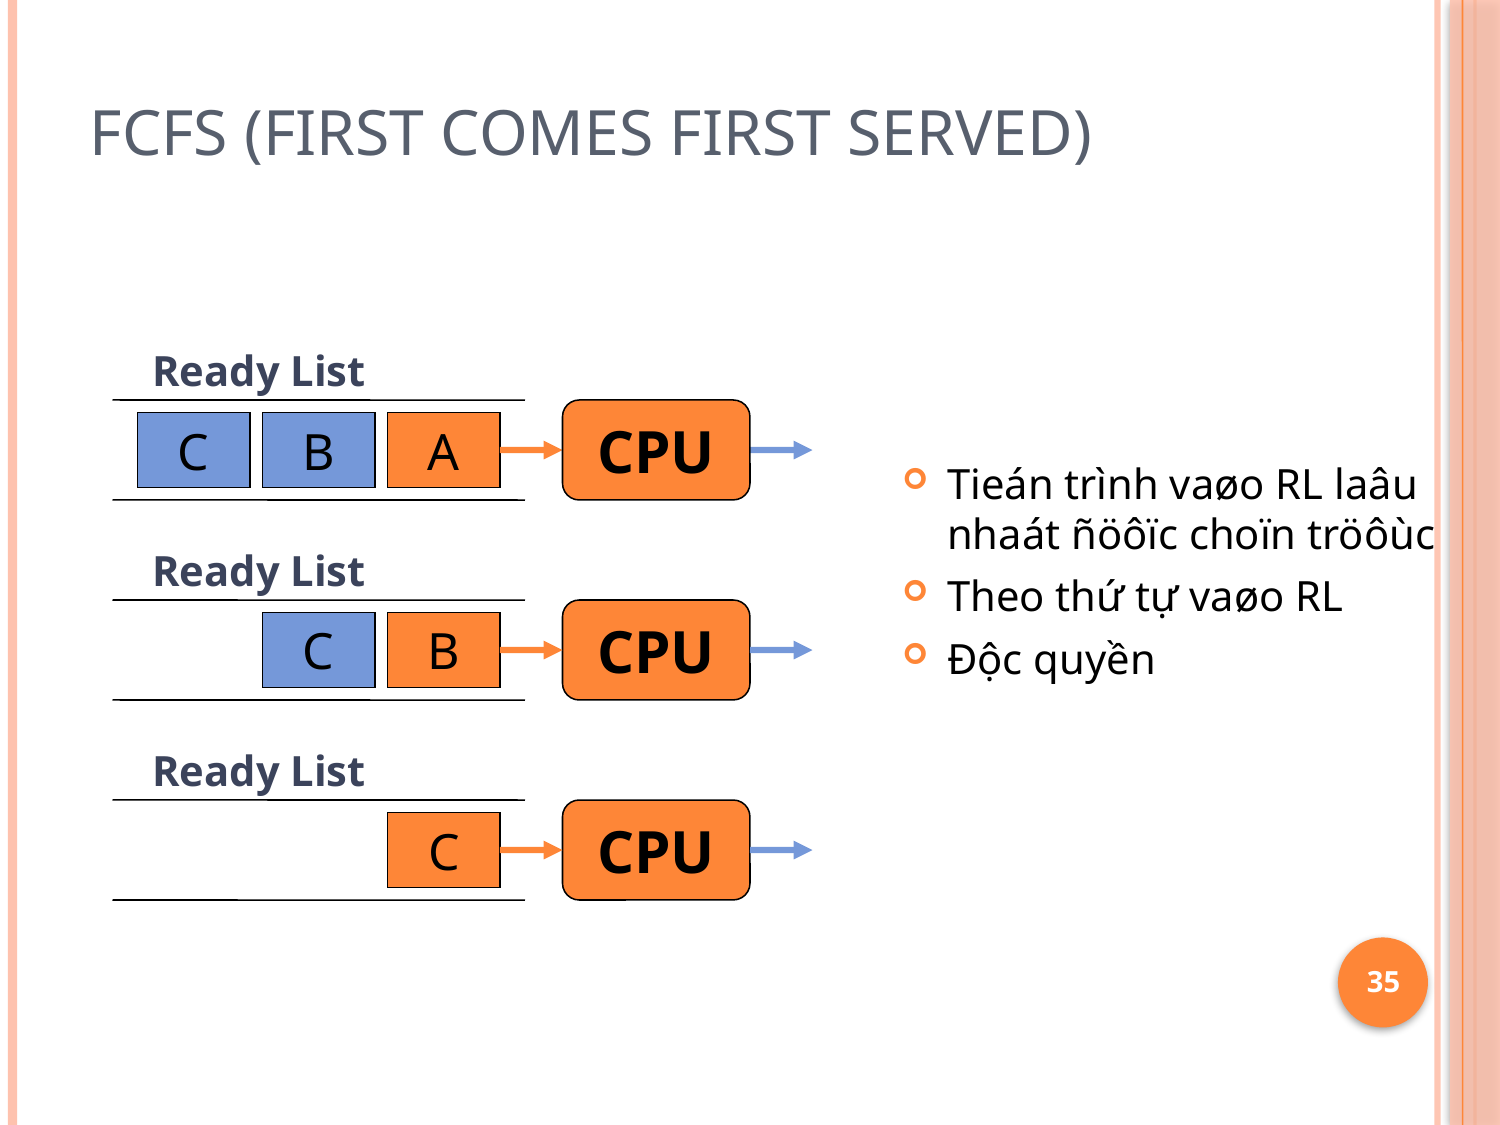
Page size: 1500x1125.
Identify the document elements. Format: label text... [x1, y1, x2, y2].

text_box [111, 536, 813, 701]
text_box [111, 736, 813, 901]
slide_number 35 [1333, 940, 1434, 1027]
text_box [757, 443, 813, 457]
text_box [111, 336, 751, 501]
list Tieán trình vaøo RL laâu nhaát ñöôïc choïn tröôùc Theo thứ tự vaøo RL Độc quyền [887, 450, 1500, 761]
title FCFS (First comes first served) [75, 0, 1300, 175]
